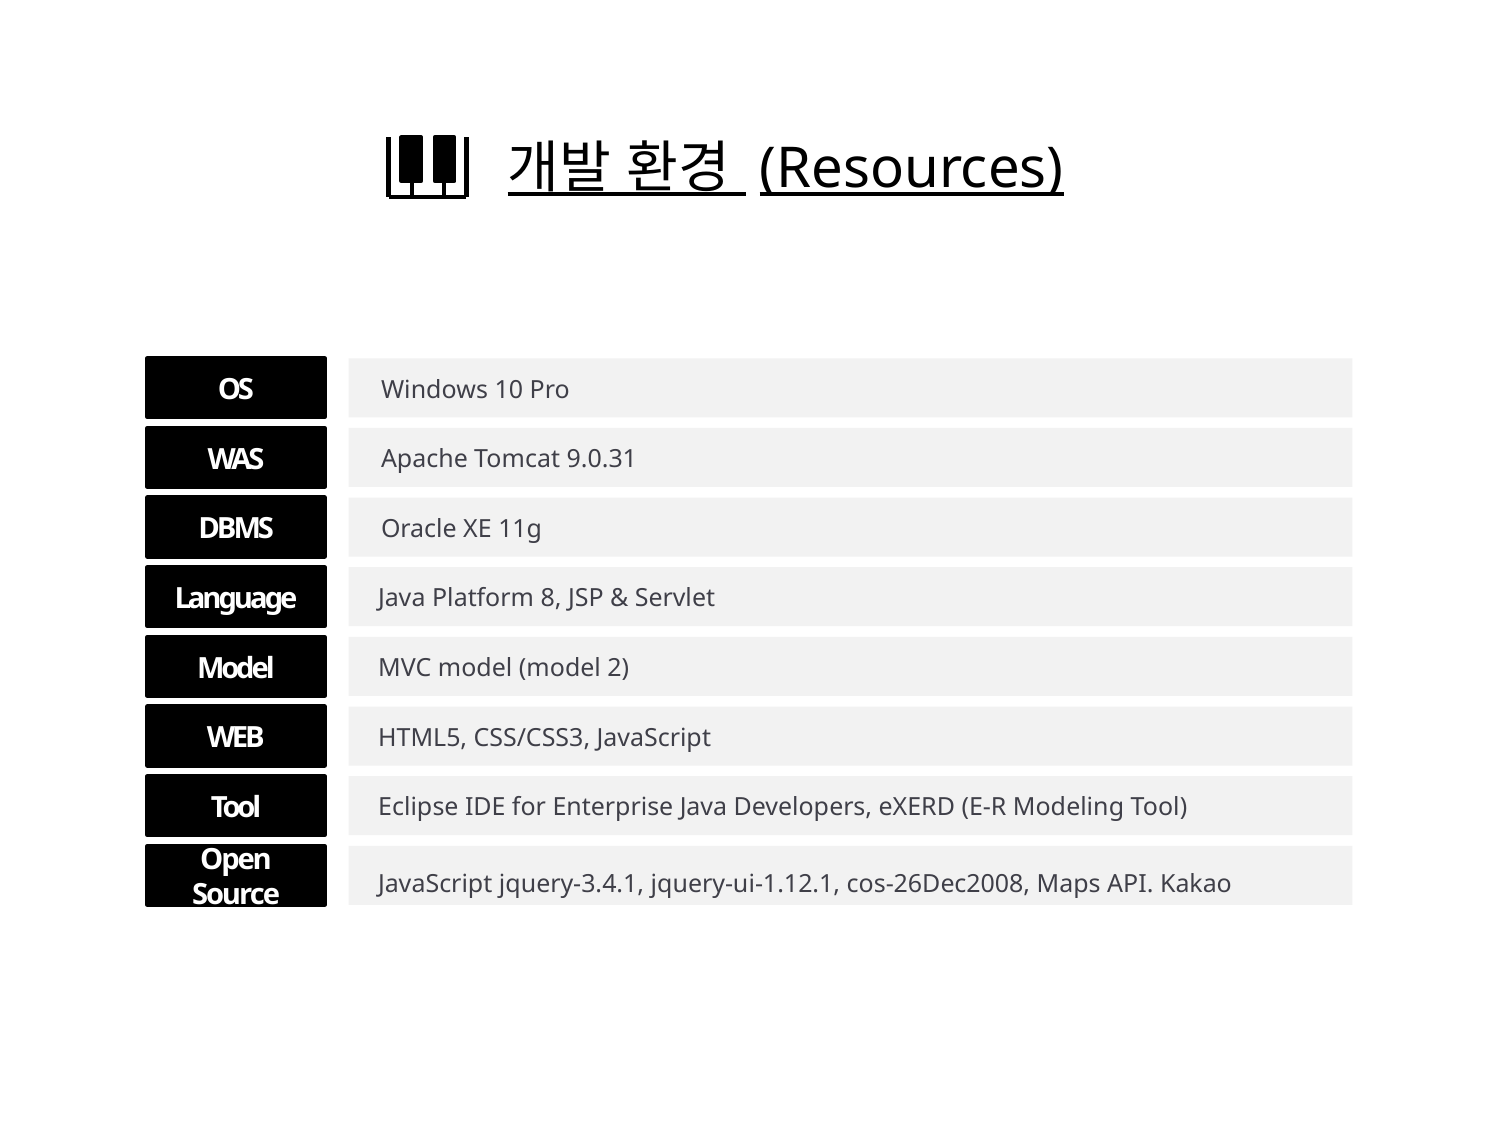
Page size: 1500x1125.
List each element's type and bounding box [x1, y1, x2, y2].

text_box [147, 357, 1353, 906]
text_box [388, 123, 1109, 208]
